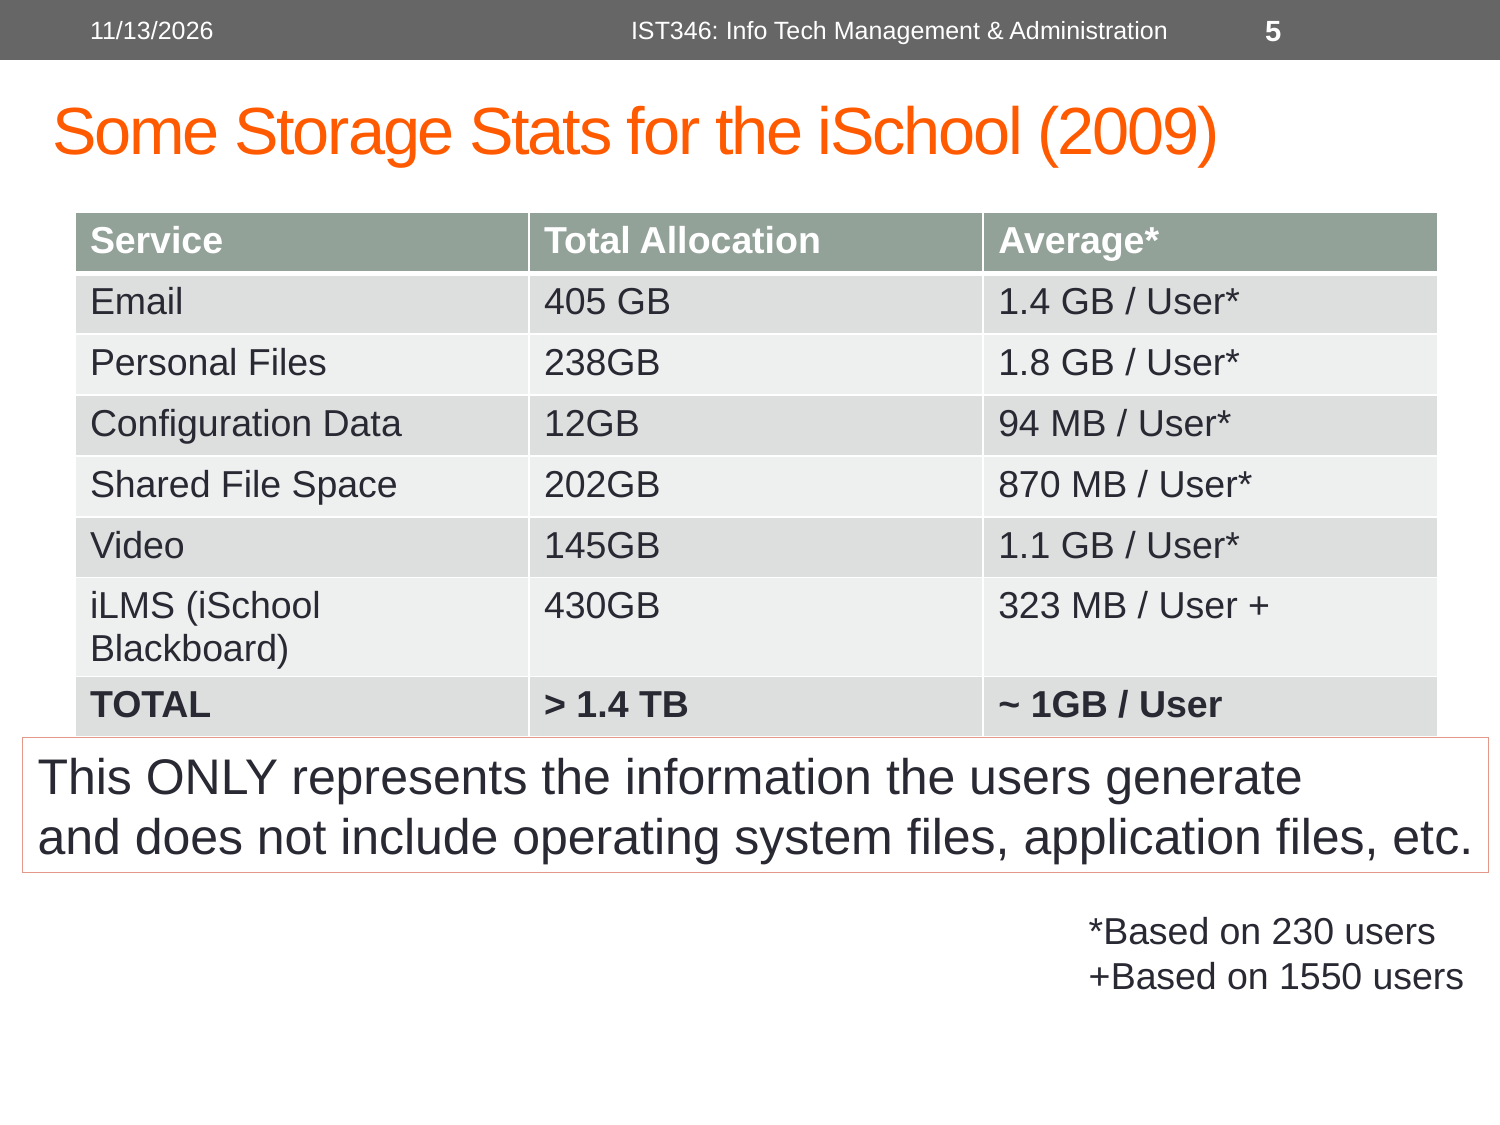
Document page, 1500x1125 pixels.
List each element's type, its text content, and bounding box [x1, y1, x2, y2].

table_cell Shared File Space [76, 457, 528, 516]
table_cell 323 MB / User + [984, 578, 1437, 676]
table_cell Video [76, 518, 528, 577]
table_cell 238GB [530, 335, 982, 394]
table_cell 870 MB / User* [984, 457, 1437, 516]
table_cell iLMS (iSchool Blackboard) [76, 578, 528, 676]
table_cell ~ 1GB / User [984, 677, 1437, 736]
table_header Total Allocation [530, 213, 982, 271]
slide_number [75, 3, 550, 57]
footer IST346: Info Tech Management & Administration [562, 3, 1238, 57]
table_header Average* [984, 213, 1437, 271]
text_box *Based on 230 users +Based on 1550 users [1073, 899, 1479, 1005]
title Some Storage Stats for the iSchool (2009) [37, 56, 1450, 200]
table_cell 145GB [530, 518, 982, 577]
table_cell 430GB [530, 578, 982, 676]
table_cell 1.8 GB / User* [984, 335, 1437, 394]
text_box This ONLY represents the information the users generate and does not include operating system files, application files, etc. [22, 737, 1489, 873]
table_cell 202GB [530, 457, 982, 516]
table_cell 405 GB [530, 276, 982, 333]
table_header Service [76, 213, 528, 271]
table_cell Configuration Data [76, 396, 528, 455]
table_cell > 1.4 TB [530, 677, 982, 736]
table_cell TOTAL [76, 677, 528, 736]
table_cell Email [76, 276, 528, 333]
table_cell 12GB [530, 396, 982, 455]
table_cell Personal Files [76, 335, 528, 394]
slide_number 5 [1250, 3, 1425, 57]
table_cell 94 MB / User* [984, 396, 1437, 455]
table_cell 1.1 GB / User* [984, 518, 1437, 577]
table_cell 1.4 GB / User* [984, 276, 1437, 333]
